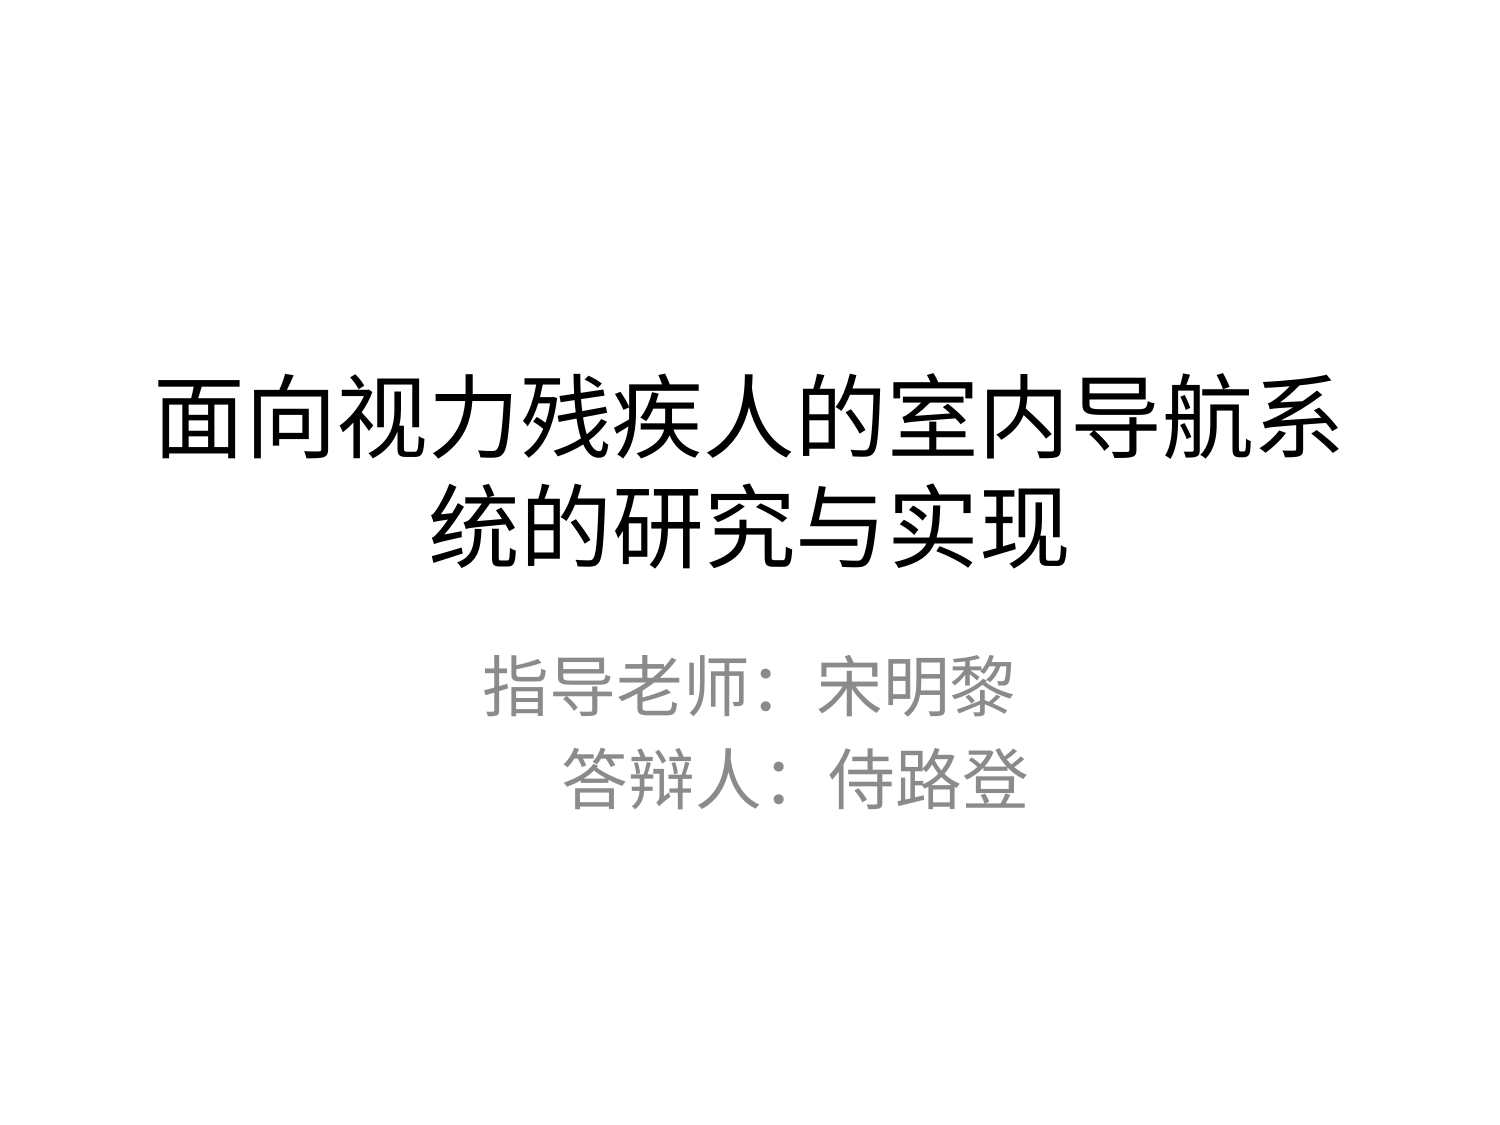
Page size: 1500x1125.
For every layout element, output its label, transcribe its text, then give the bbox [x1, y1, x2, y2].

title 面向视力残疾人的室内导航系统的研究与实现 [112, 349, 1388, 591]
subtitle 指导老师：宋明黎 答辩人：侍路登 [225, 637, 1275, 925]
